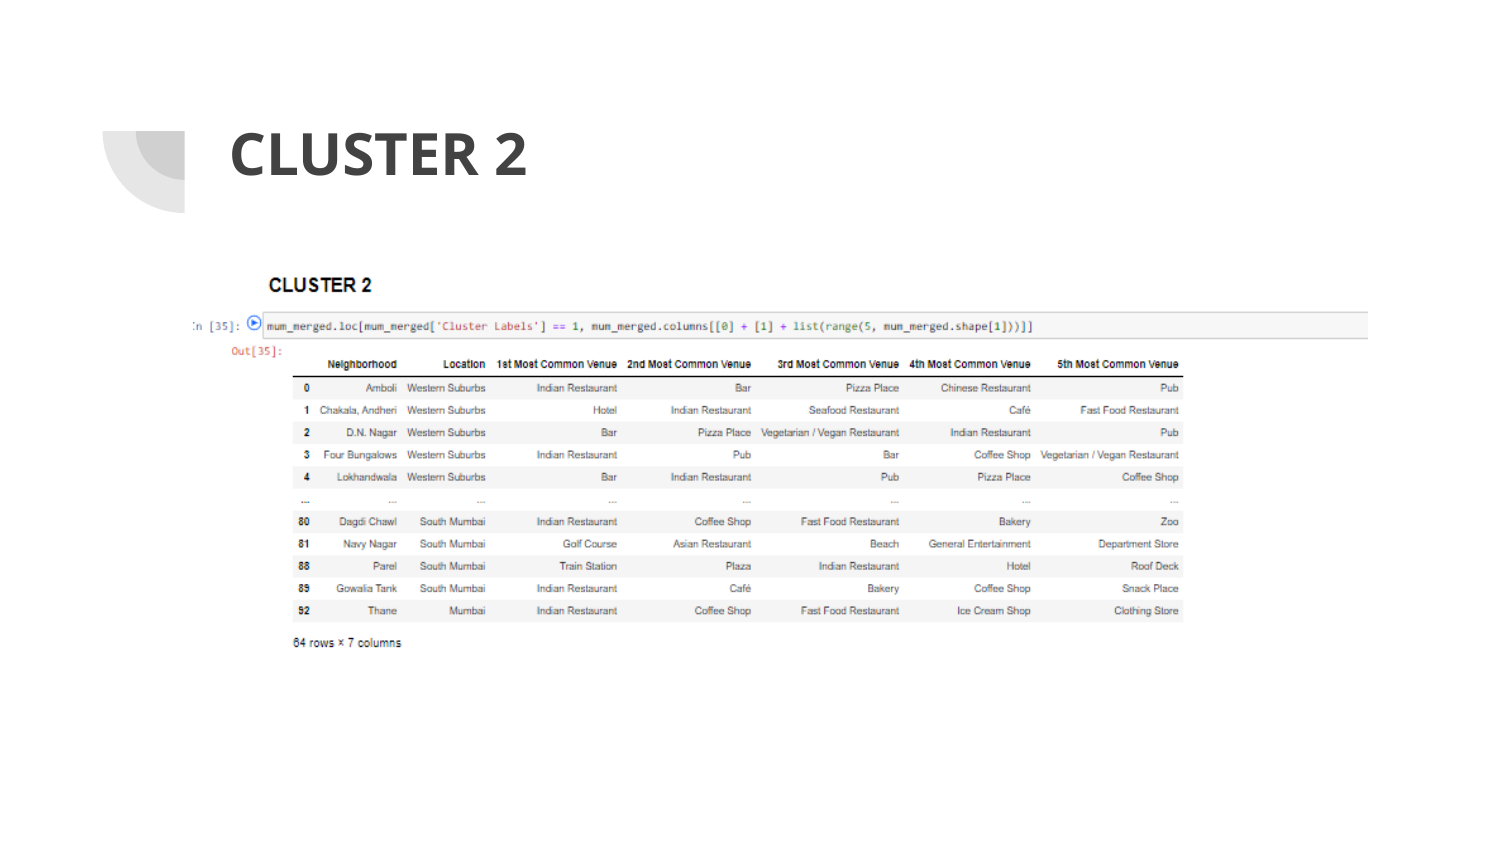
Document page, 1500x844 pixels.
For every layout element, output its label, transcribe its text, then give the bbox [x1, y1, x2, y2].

title CLUSTER 2 [213, 98, 1368, 261]
picture [192, 261, 1368, 659]
